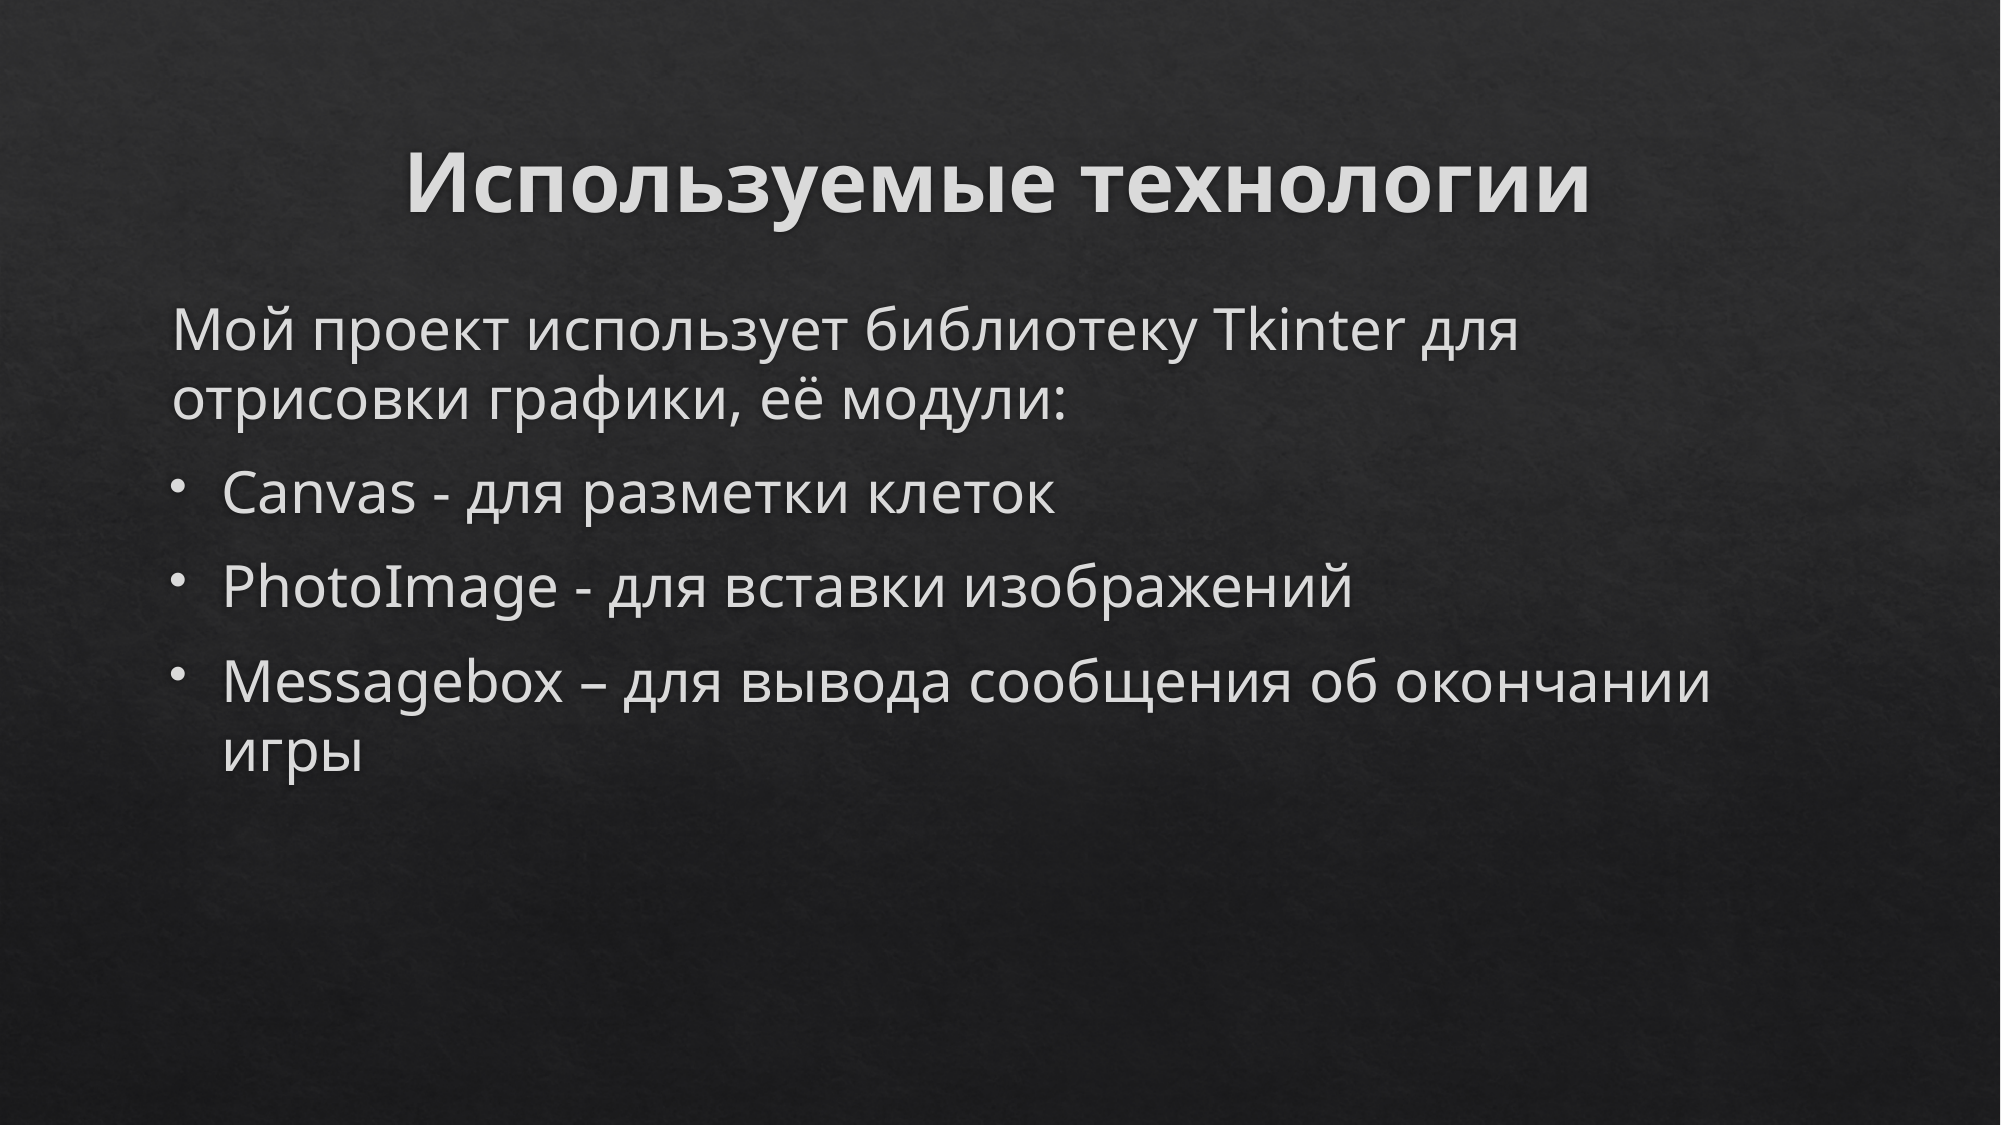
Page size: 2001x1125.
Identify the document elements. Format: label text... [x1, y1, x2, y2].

title Используемые технологии [149, 99, 1849, 260]
list Мой проект использует библиотеку Tkinter для отрисовки графики, её модули: Canvas - для разметки клеток PhotoImage - для вставки изображений Messagebox – для вывода сообщения об окончании игры [149, 284, 1849, 950]
